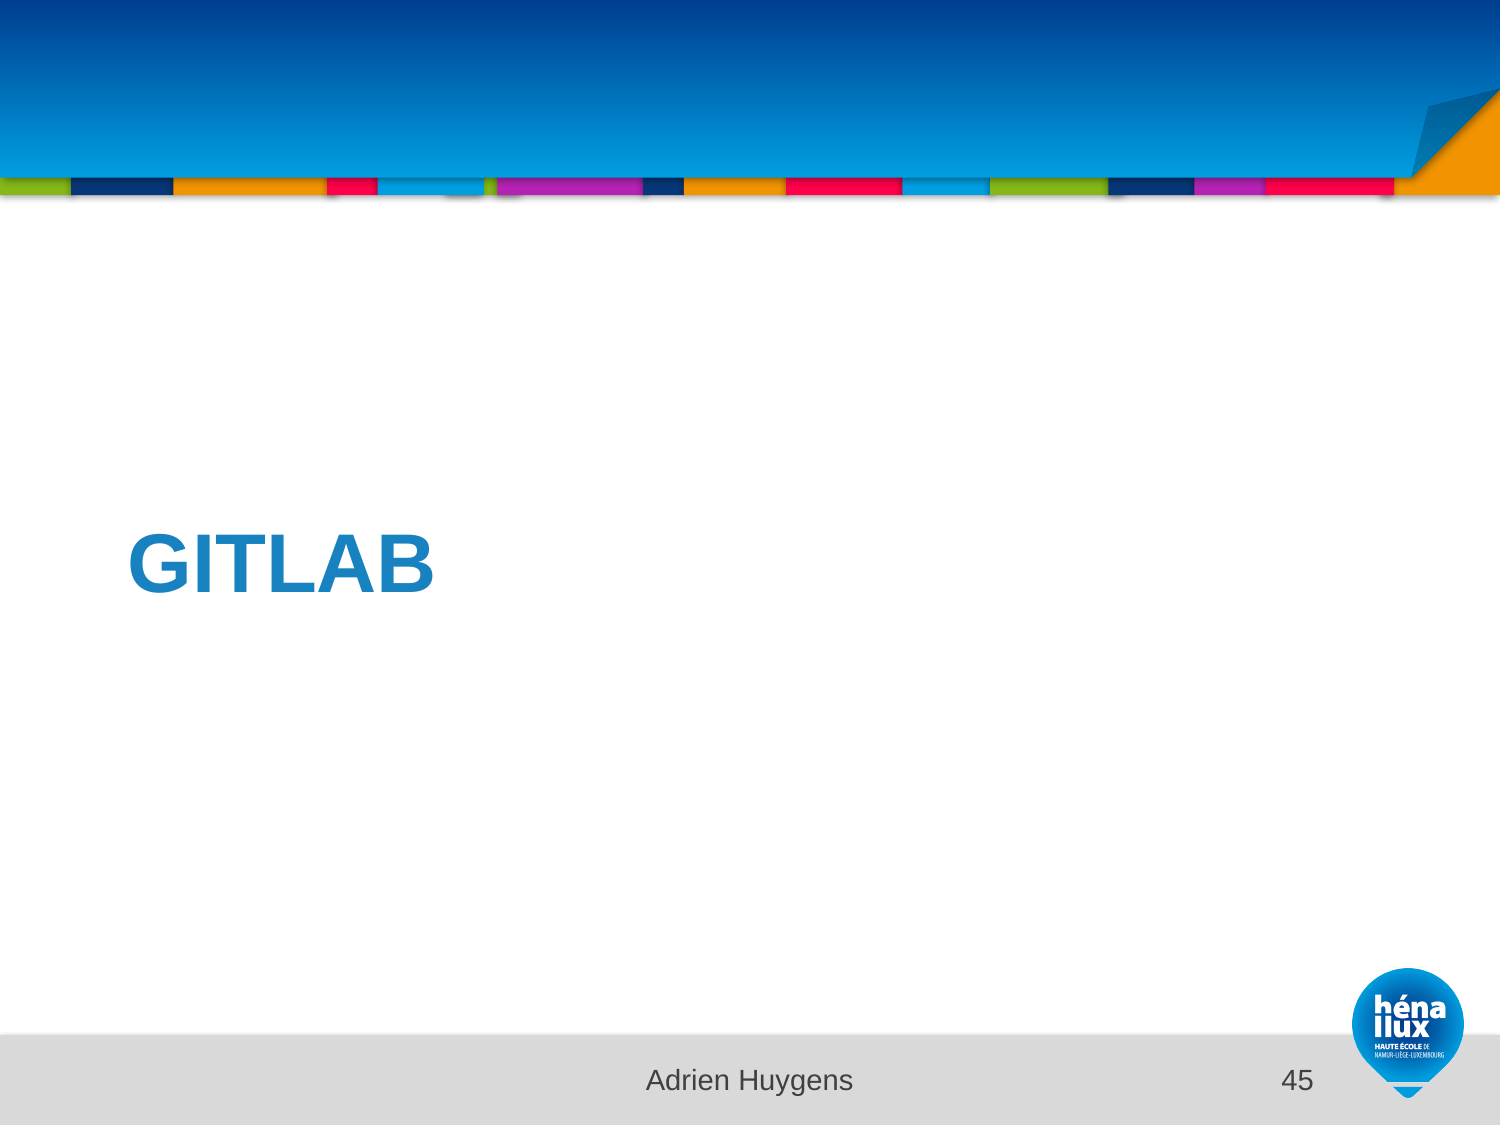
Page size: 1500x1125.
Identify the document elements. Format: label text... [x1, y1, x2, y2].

footer Adrien Huygens [383, 1053, 1117, 1111]
slide_number 45 [1151, 1053, 1330, 1111]
picture [1352, 1036, 1464, 1098]
picture [1420, 968, 1464, 1011]
picture [1352, 968, 1396, 1012]
title GITLAb [112, 501, 1388, 726]
picture [1365, 981, 1451, 1067]
